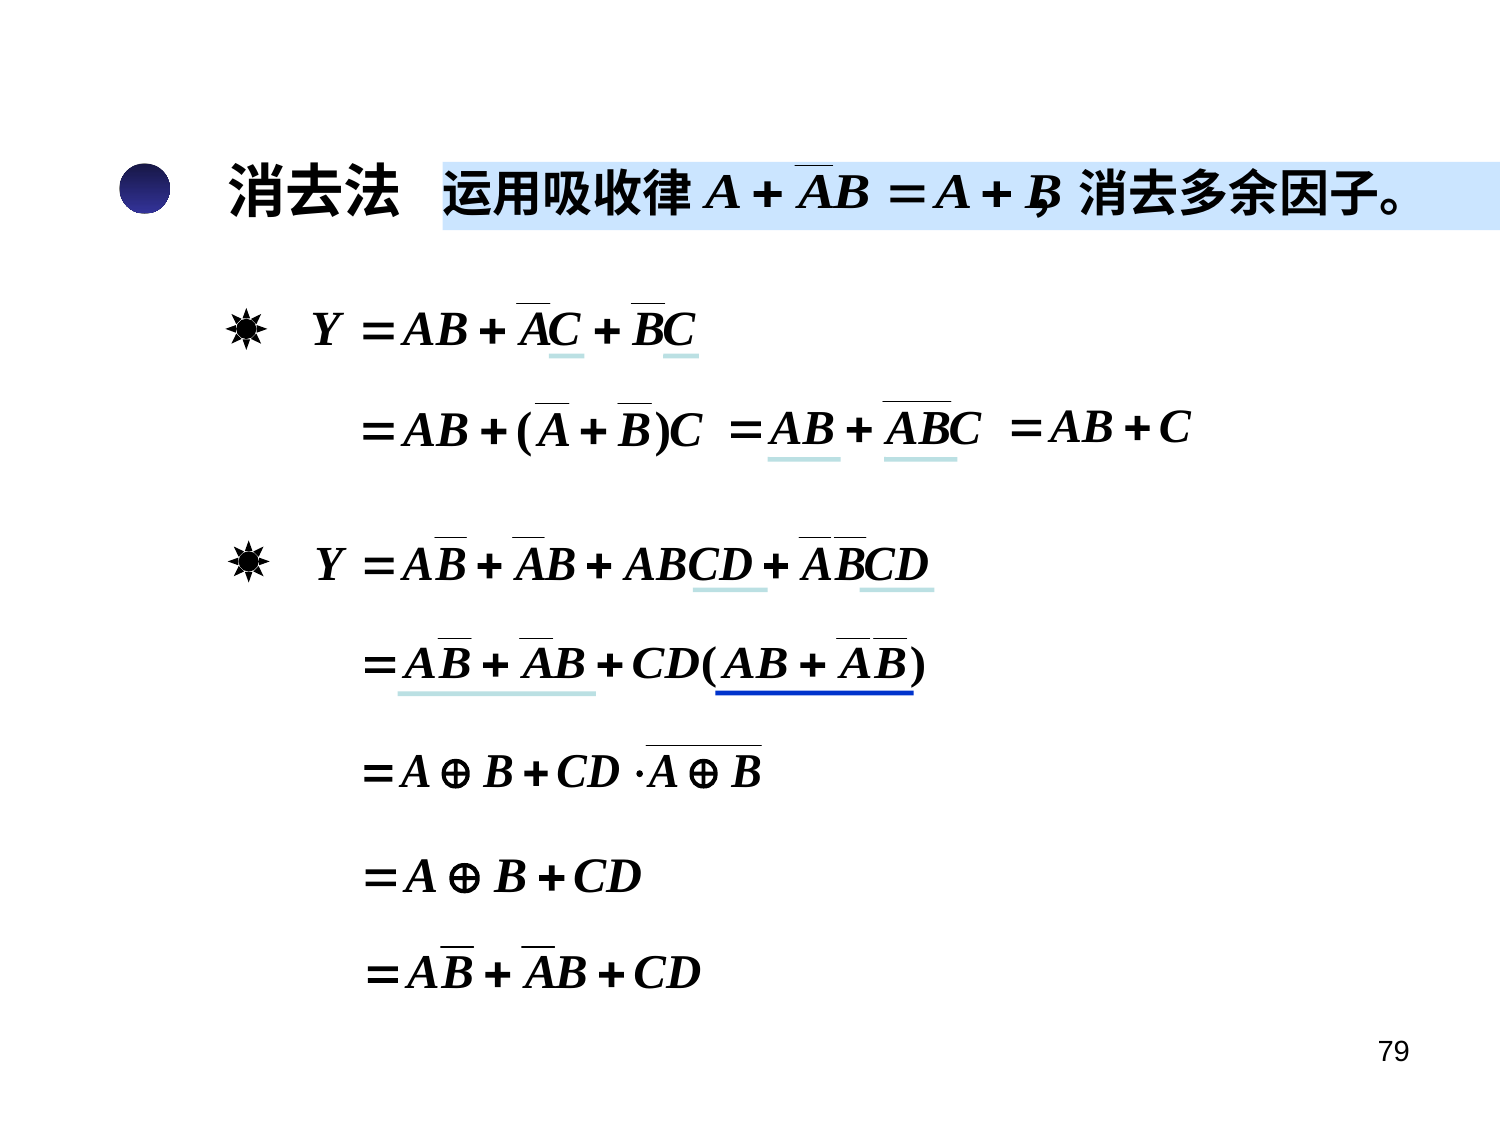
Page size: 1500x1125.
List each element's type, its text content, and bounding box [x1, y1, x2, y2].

text_box [243, 340, 250, 348]
text_box 消去法 [212, 155, 466, 222]
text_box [356, 740, 767, 794]
text_box [257, 326, 266, 332]
text_box [227, 315, 260, 343]
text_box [310, 298, 704, 352]
text_box [245, 542, 252, 551]
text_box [697, 160, 1069, 214]
text_box [245, 572, 252, 581]
text_box [235, 548, 268, 575]
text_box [314, 533, 934, 587]
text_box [355, 398, 711, 463]
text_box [359, 942, 707, 996]
text_box [119, 163, 170, 214]
slide_number 79 [1074, 1024, 1426, 1103]
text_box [357, 852, 648, 899]
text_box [357, 634, 929, 695]
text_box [723, 397, 988, 451]
text_box [229, 558, 238, 565]
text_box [1003, 403, 1199, 449]
text_box 运用吸收律 ，消去多余因子。 [442, 161, 1500, 231]
text_box [243, 310, 250, 318]
